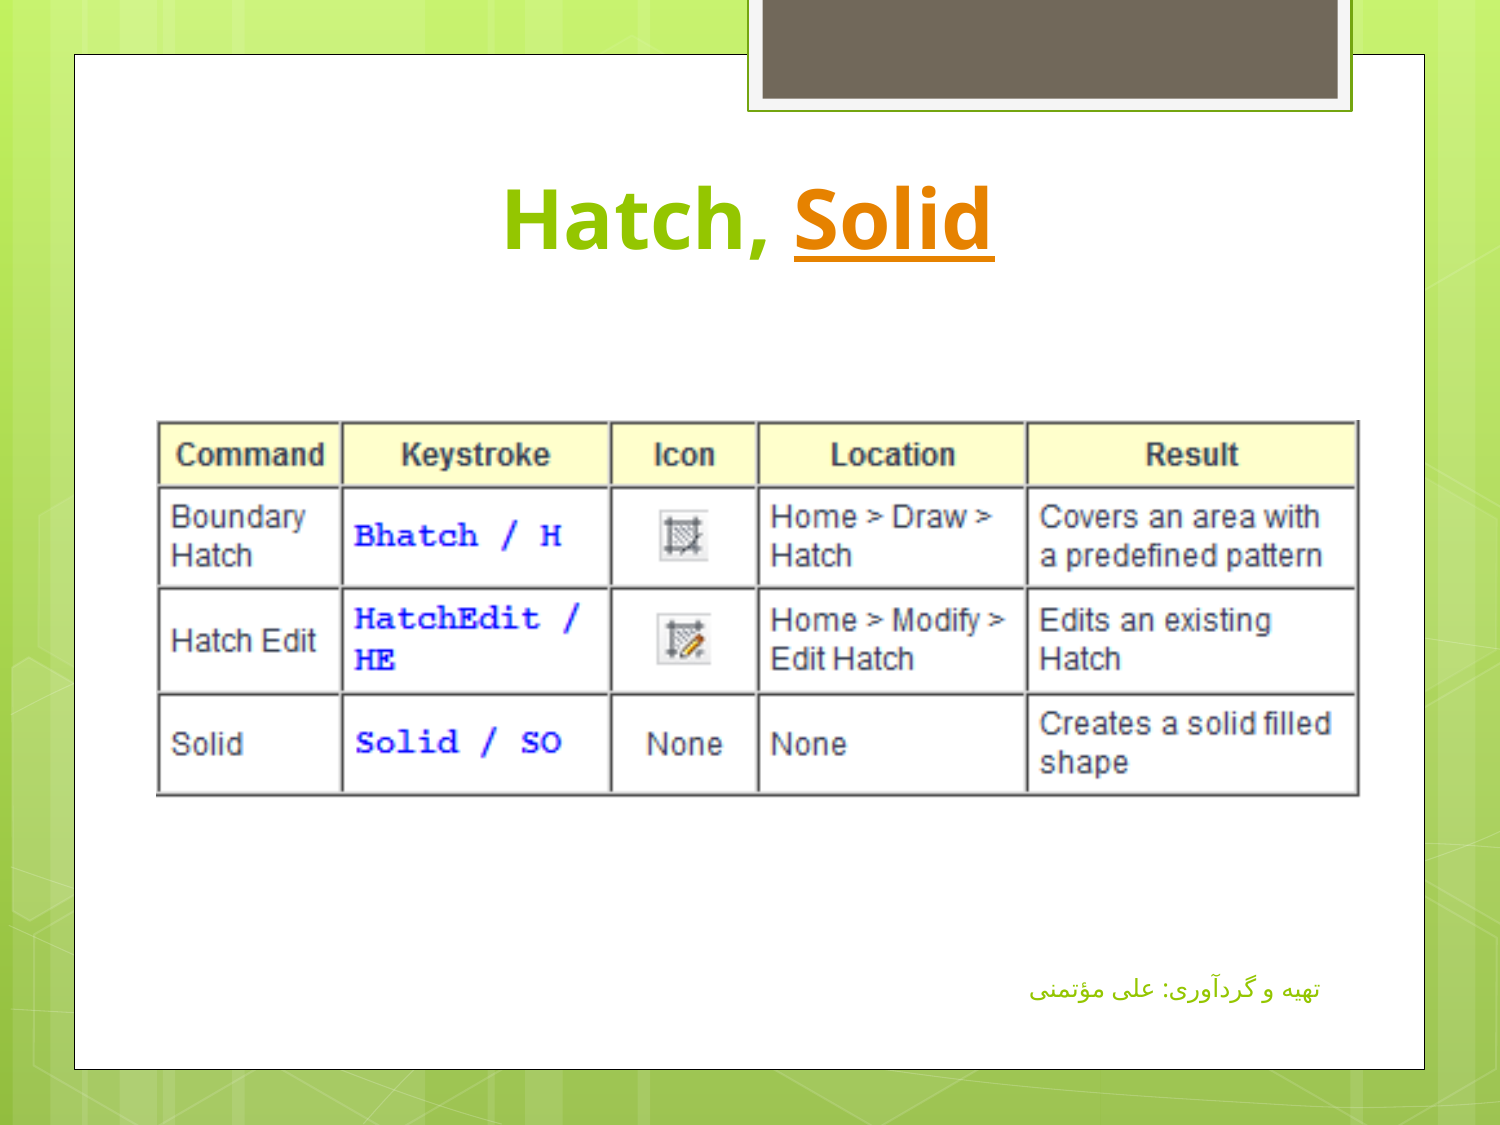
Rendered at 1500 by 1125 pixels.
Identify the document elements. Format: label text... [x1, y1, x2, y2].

title Hatch, Solid [171, 168, 1324, 288]
footer تهیه و گردآوری: علی مؤتمنی [761, 960, 1336, 1020]
picture [156, 420, 1363, 801]
